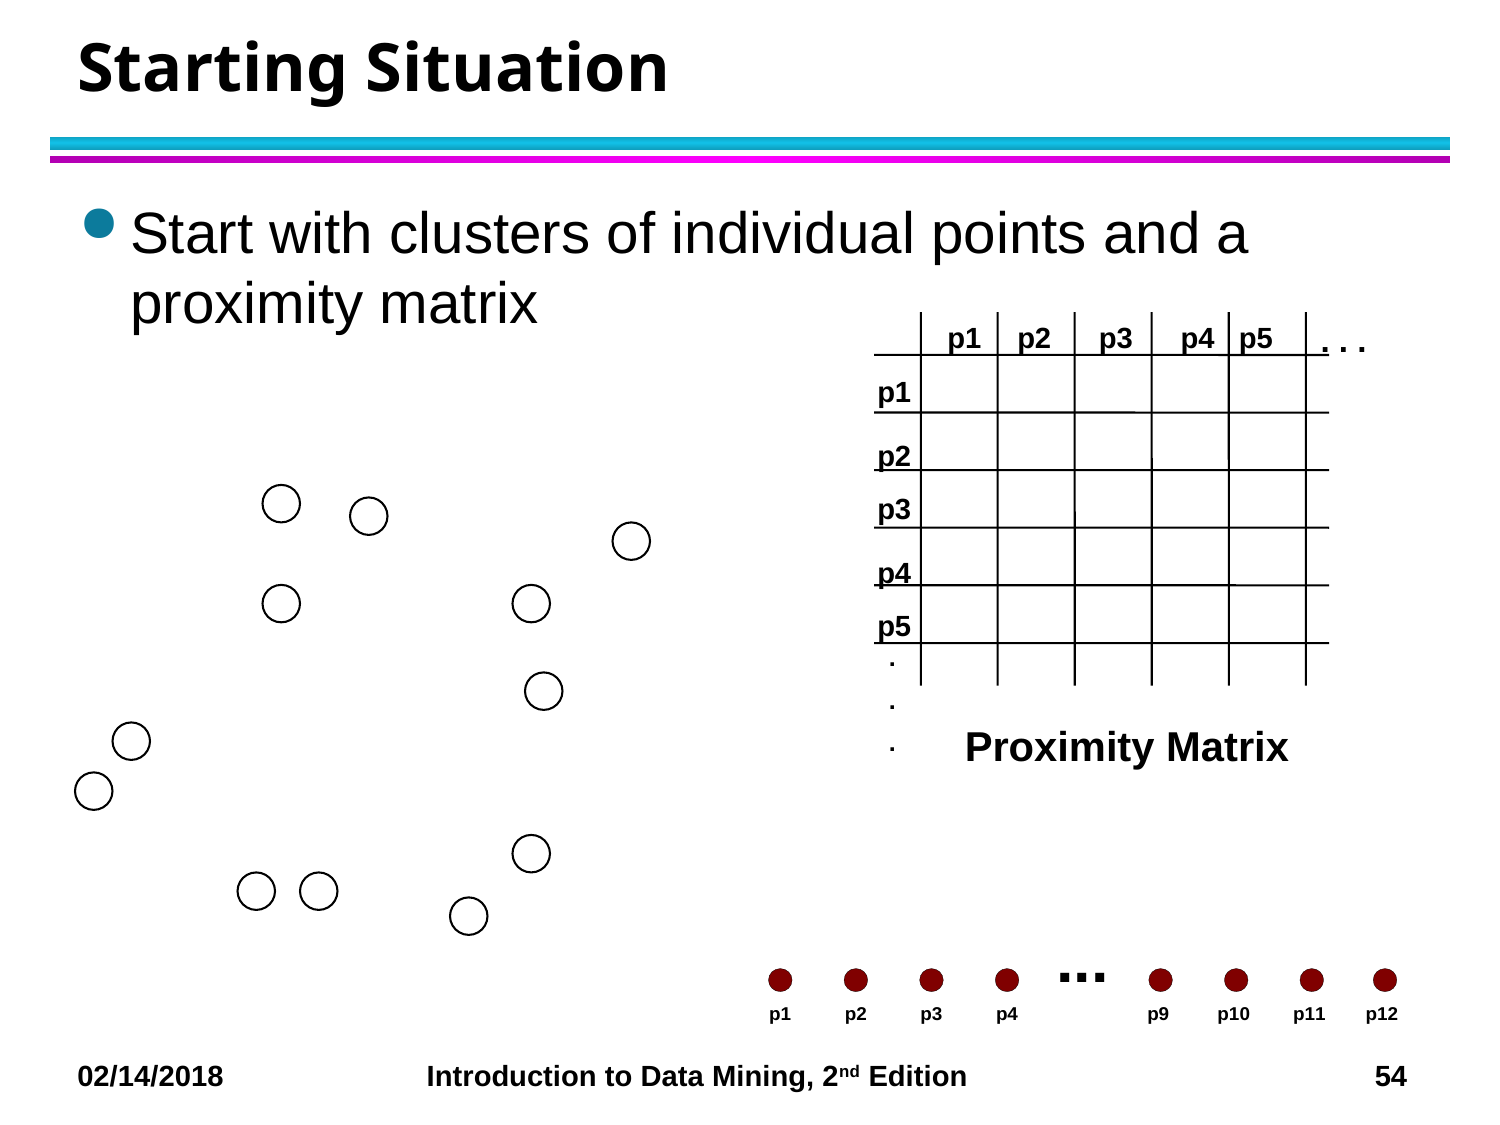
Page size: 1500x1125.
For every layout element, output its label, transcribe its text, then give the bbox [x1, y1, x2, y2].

text_box [237, 872, 276, 910]
list Start with clusters of individual points and a proximity matrix [67, 187, 1432, 1038]
title Starting Situation [62, 24, 1421, 113]
text_box [450, 897, 488, 935]
text_box [350, 497, 388, 535]
text_box [525, 672, 563, 710]
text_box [862, 311, 1388, 770]
text_box [262, 584, 301, 623]
text_box [112, 722, 151, 760]
text_box [512, 584, 550, 623]
text_box [512, 834, 550, 873]
text_box [75, 772, 113, 810]
text_box [262, 484, 301, 523]
text_box [612, 522, 651, 560]
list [749, 919, 1416, 1038]
text_box [300, 872, 338, 910]
